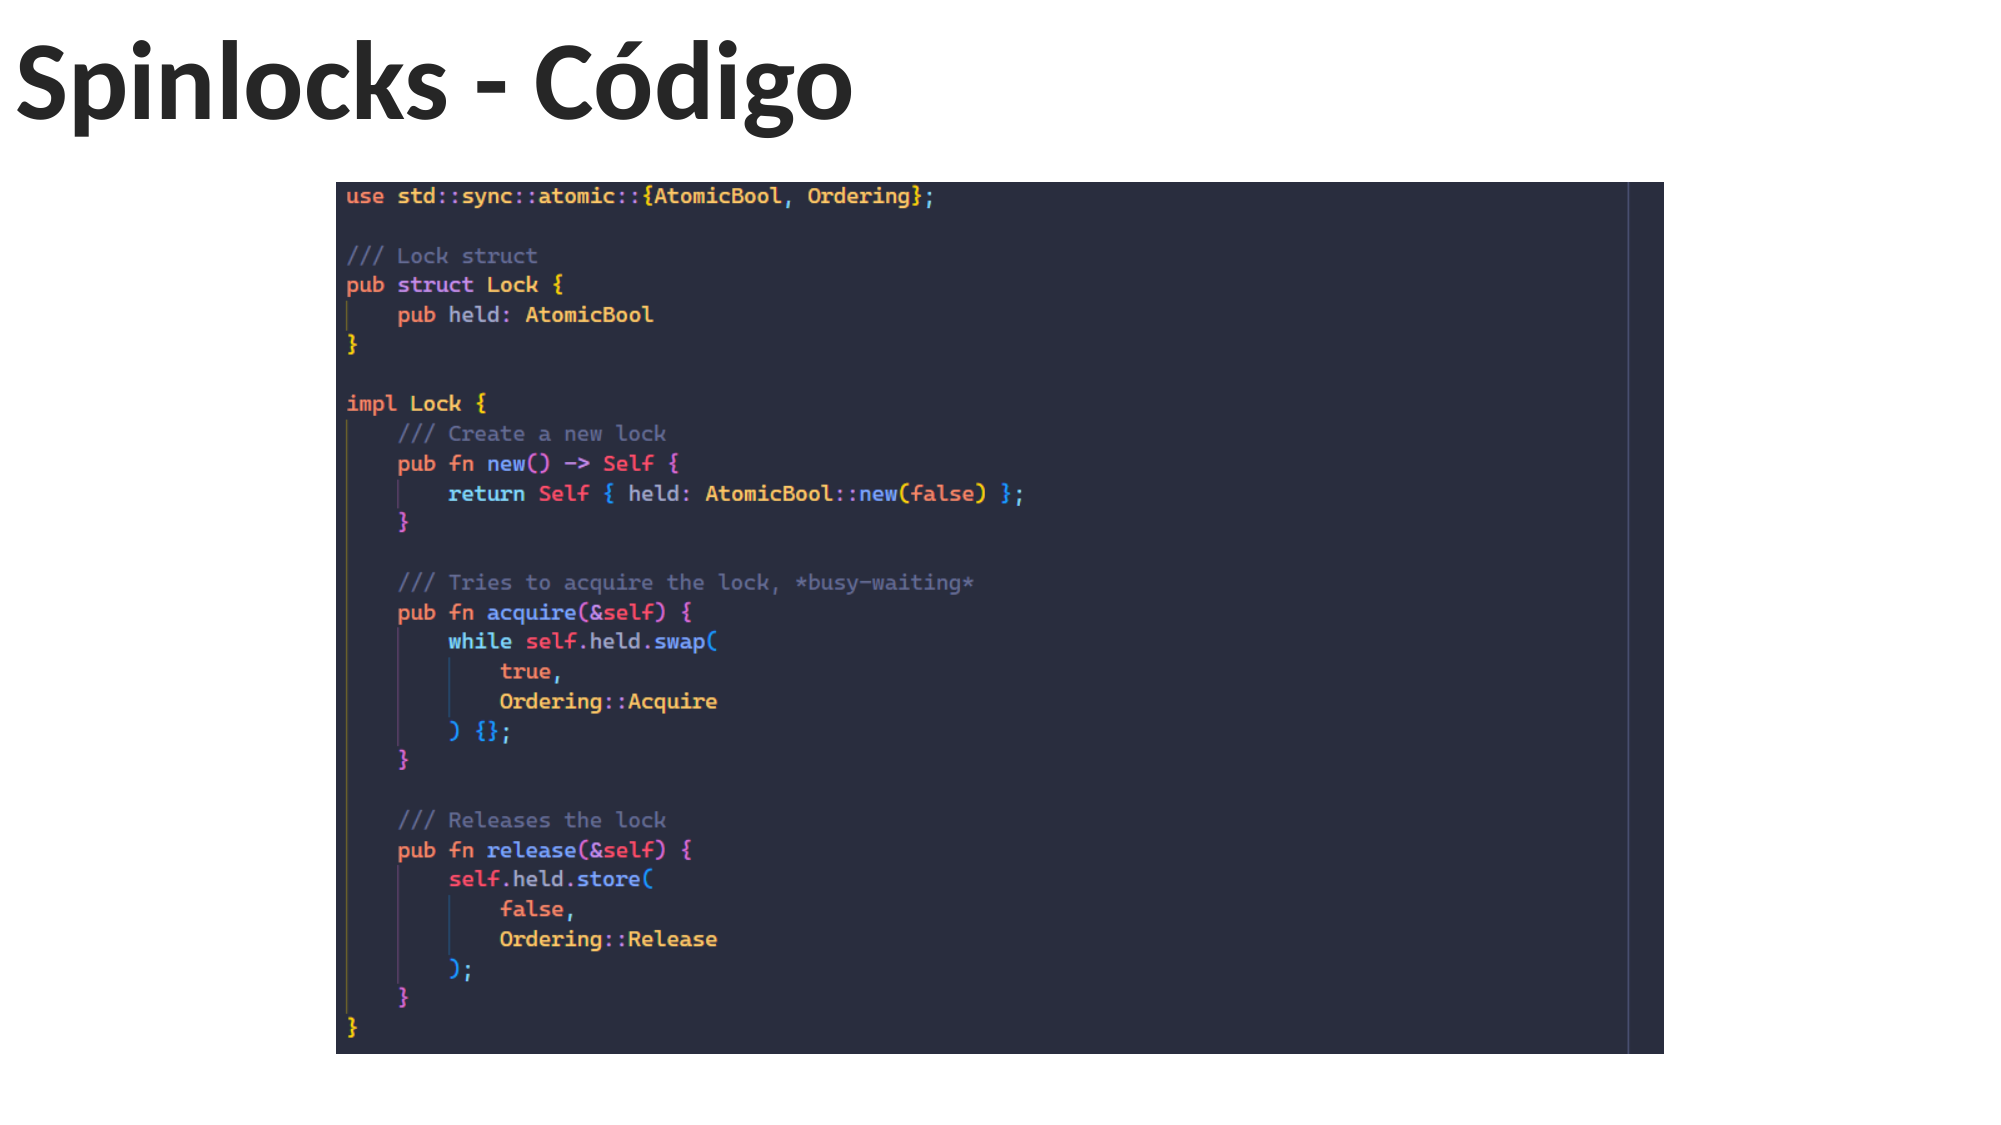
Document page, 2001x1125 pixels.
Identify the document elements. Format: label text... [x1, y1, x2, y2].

text_box Spinlocks - Código [0, 0, 1000, 150]
picture [336, 182, 1664, 1054]
